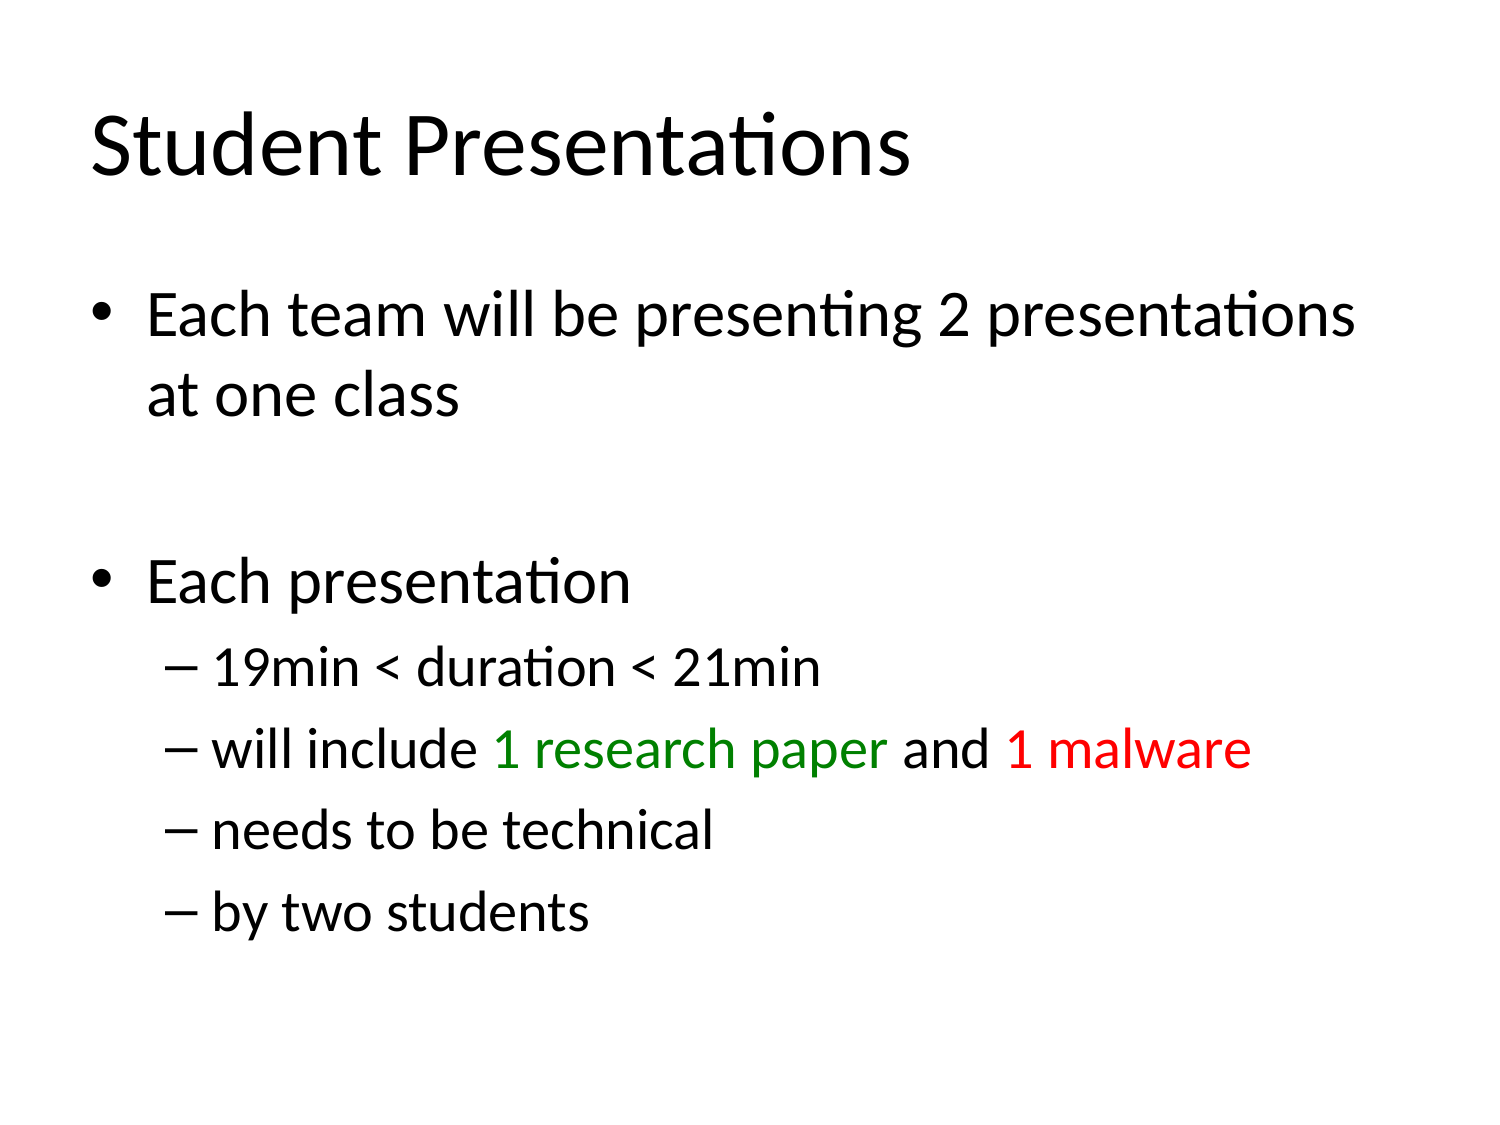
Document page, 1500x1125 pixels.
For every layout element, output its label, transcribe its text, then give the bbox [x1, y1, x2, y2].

title Student Presentations [75, 45, 1425, 233]
list Each team will be presenting 2 presentations at one class Each presentation 19min < duration < 21min will include 1 research paper and 1 malware needs to be technical by two students [75, 262, 1425, 1076]
